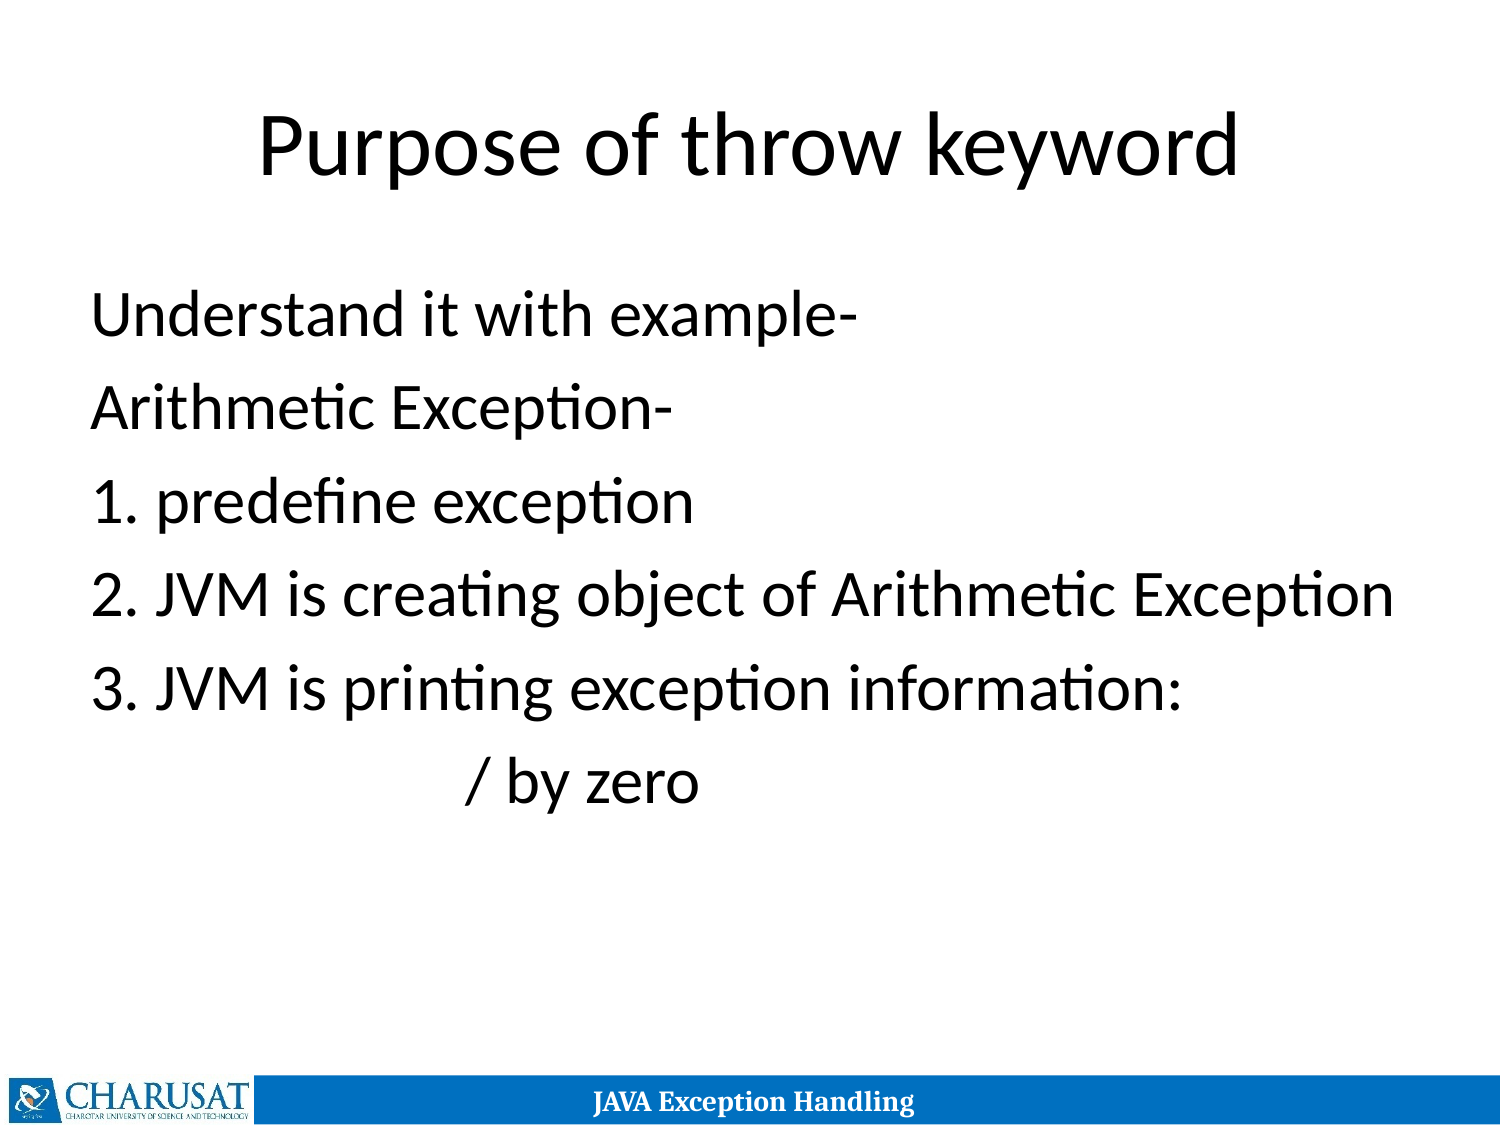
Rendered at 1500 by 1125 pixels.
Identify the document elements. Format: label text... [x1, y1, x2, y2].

text_box JAVA Exception Handling [257, 1075, 1500, 1125]
picture [3, 1073, 255, 1125]
title Purpose of throw keyword [75, 45, 1425, 233]
list Understand it with example- Arithmetic Exception- 1. predefine exception 2. JVM is creating object of Arithmetic Exception 3. JVM is printing exception information: / by zero [75, 262, 1425, 1005]
